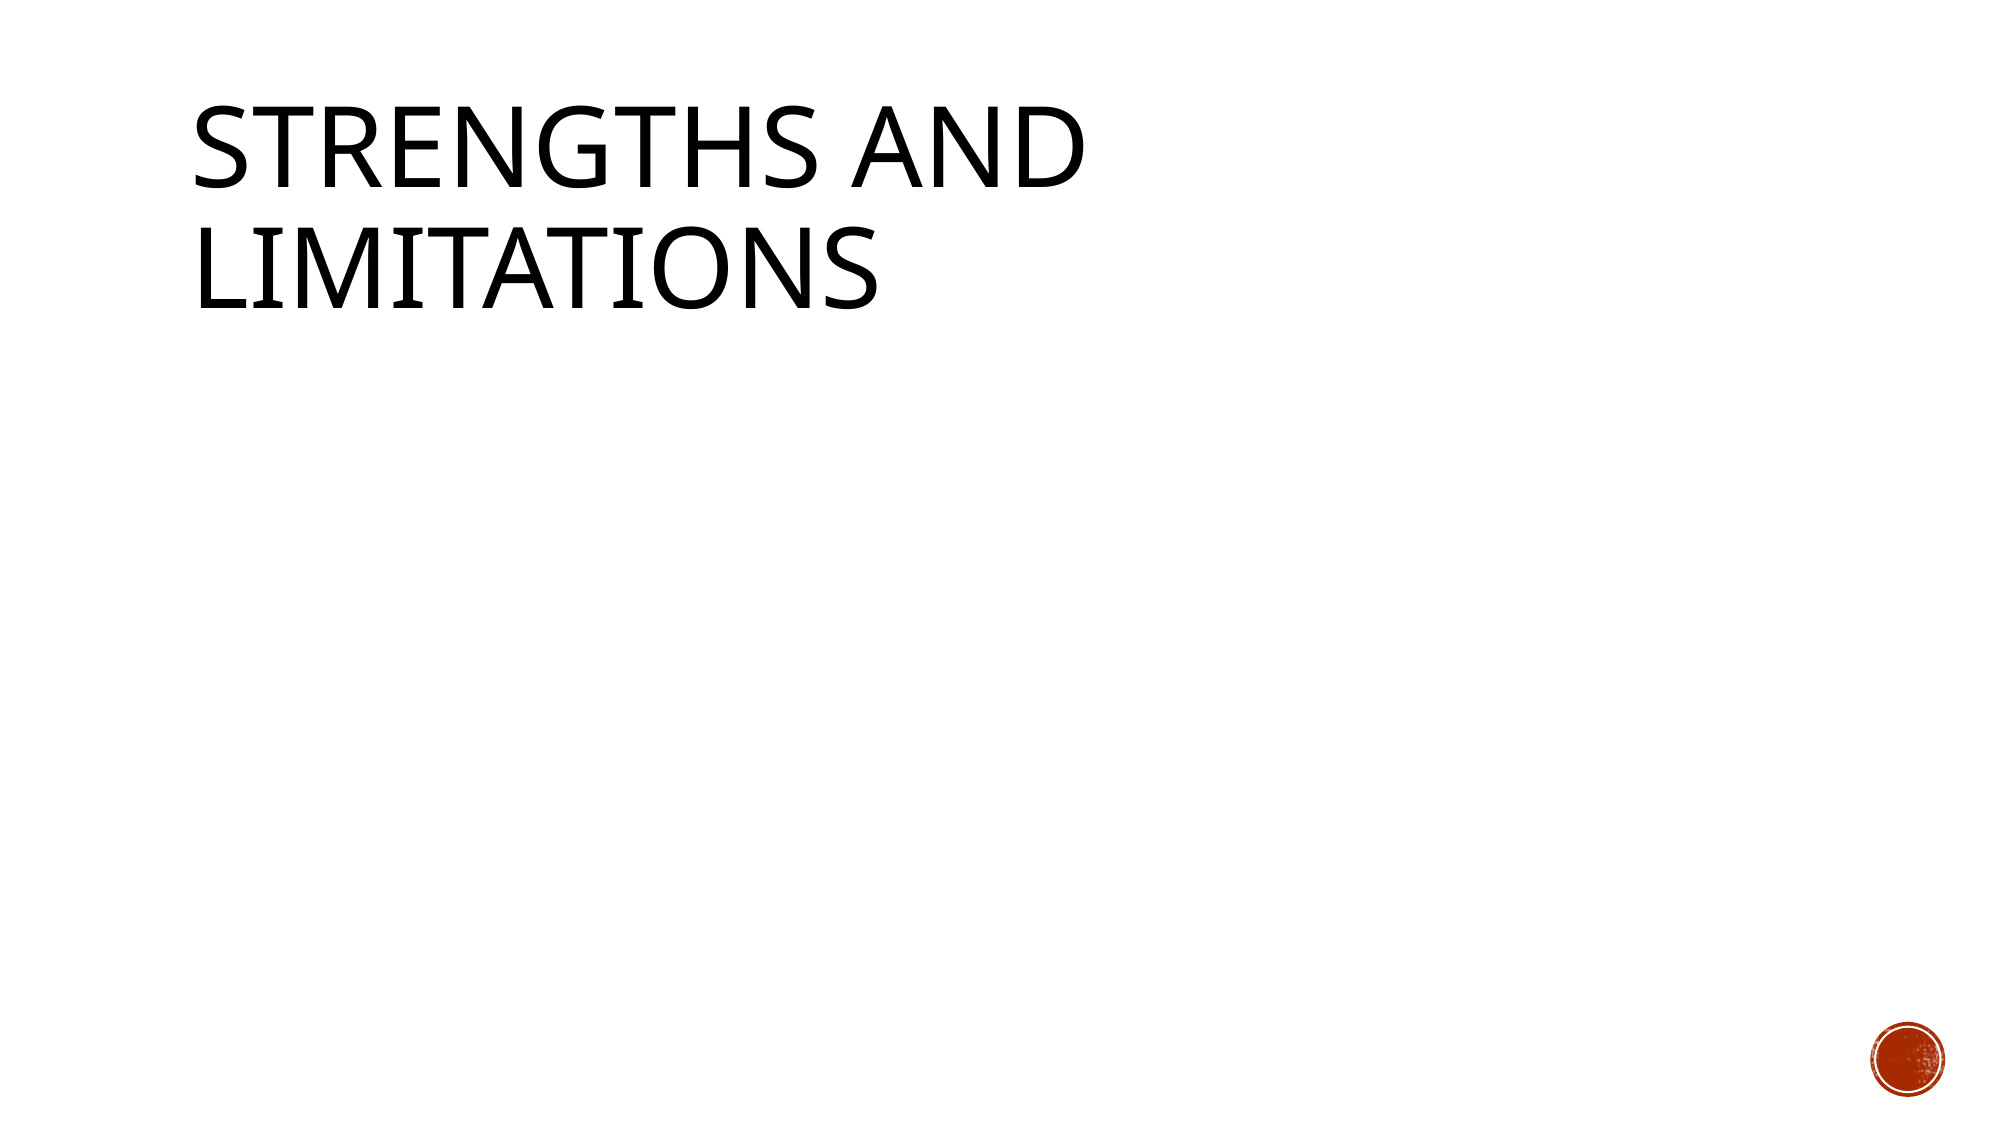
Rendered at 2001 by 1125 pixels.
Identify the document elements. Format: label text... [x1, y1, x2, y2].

title STRENGTHS AND LIMITATIONS [175, 79, 1826, 344]
